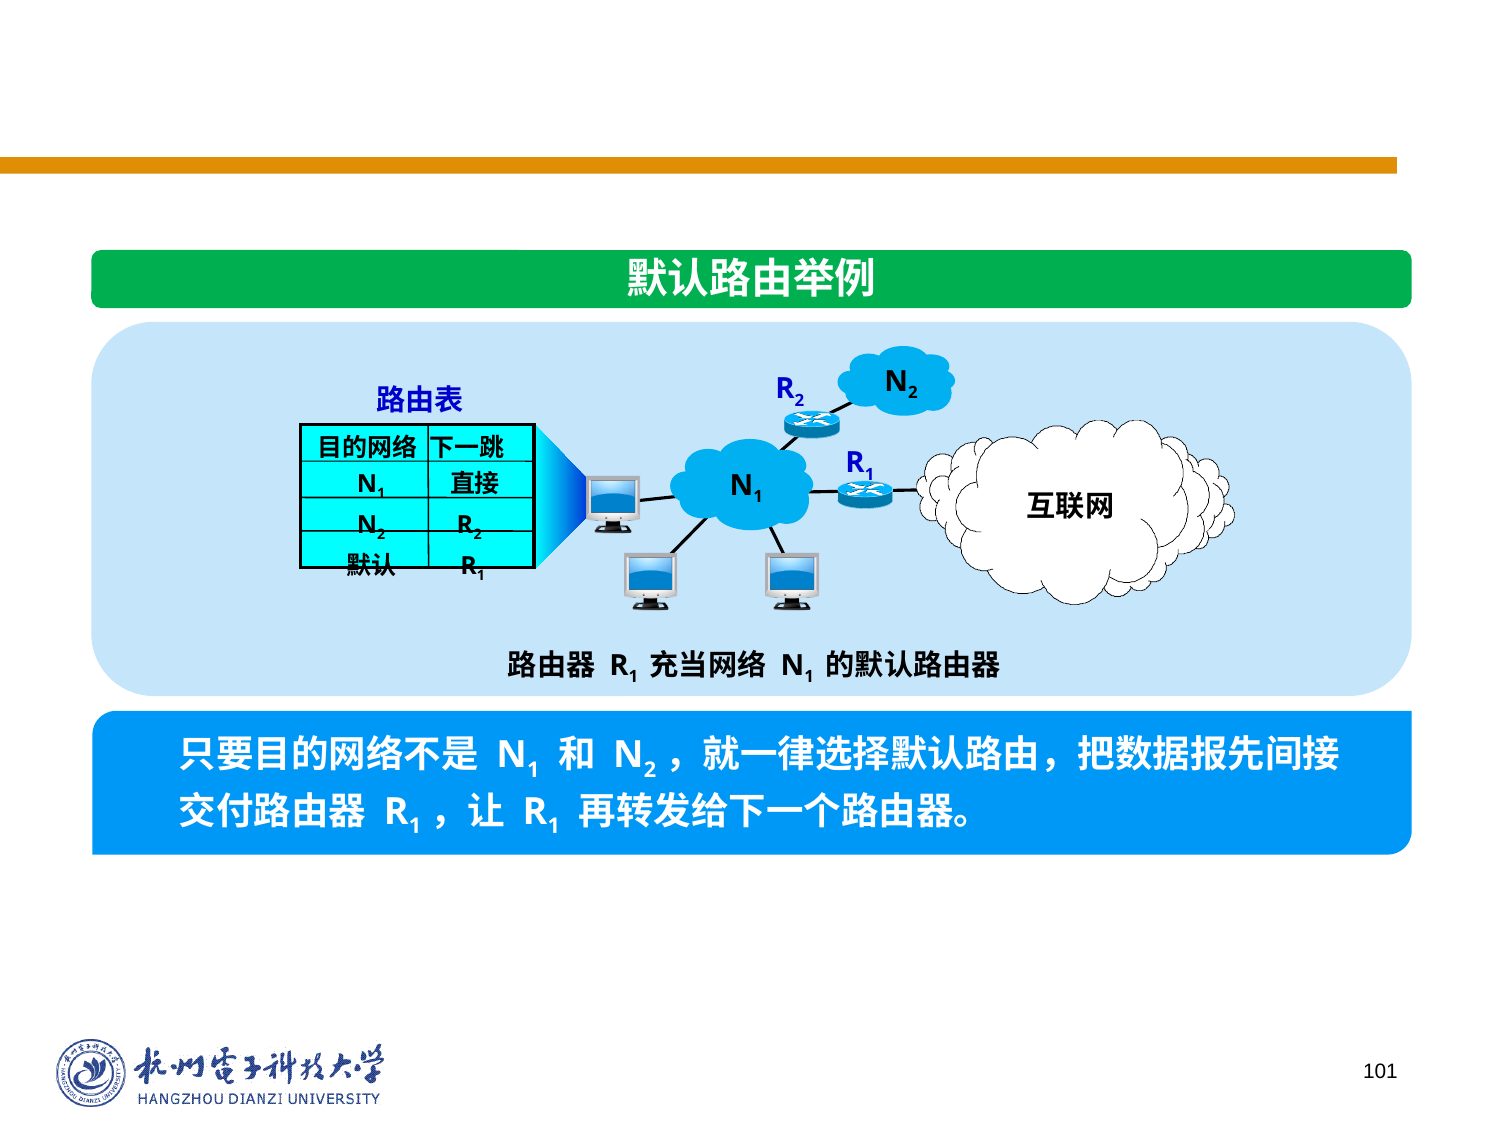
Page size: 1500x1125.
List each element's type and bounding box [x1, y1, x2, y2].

text_box [90, 320, 1413, 698]
picture [837, 480, 893, 495]
picture [784, 410, 840, 425]
picture [868, 491, 882, 495]
picture [873, 503, 893, 509]
text_box [91, 244, 1412, 310]
picture [761, 550, 823, 612]
picture [582, 473, 644, 535]
picture [620, 550, 681, 612]
picture [837, 502, 858, 509]
picture [55, 1025, 407, 1125]
text_box [91, 709, 1413, 856]
picture [784, 432, 798, 438]
picture [814, 433, 840, 439]
